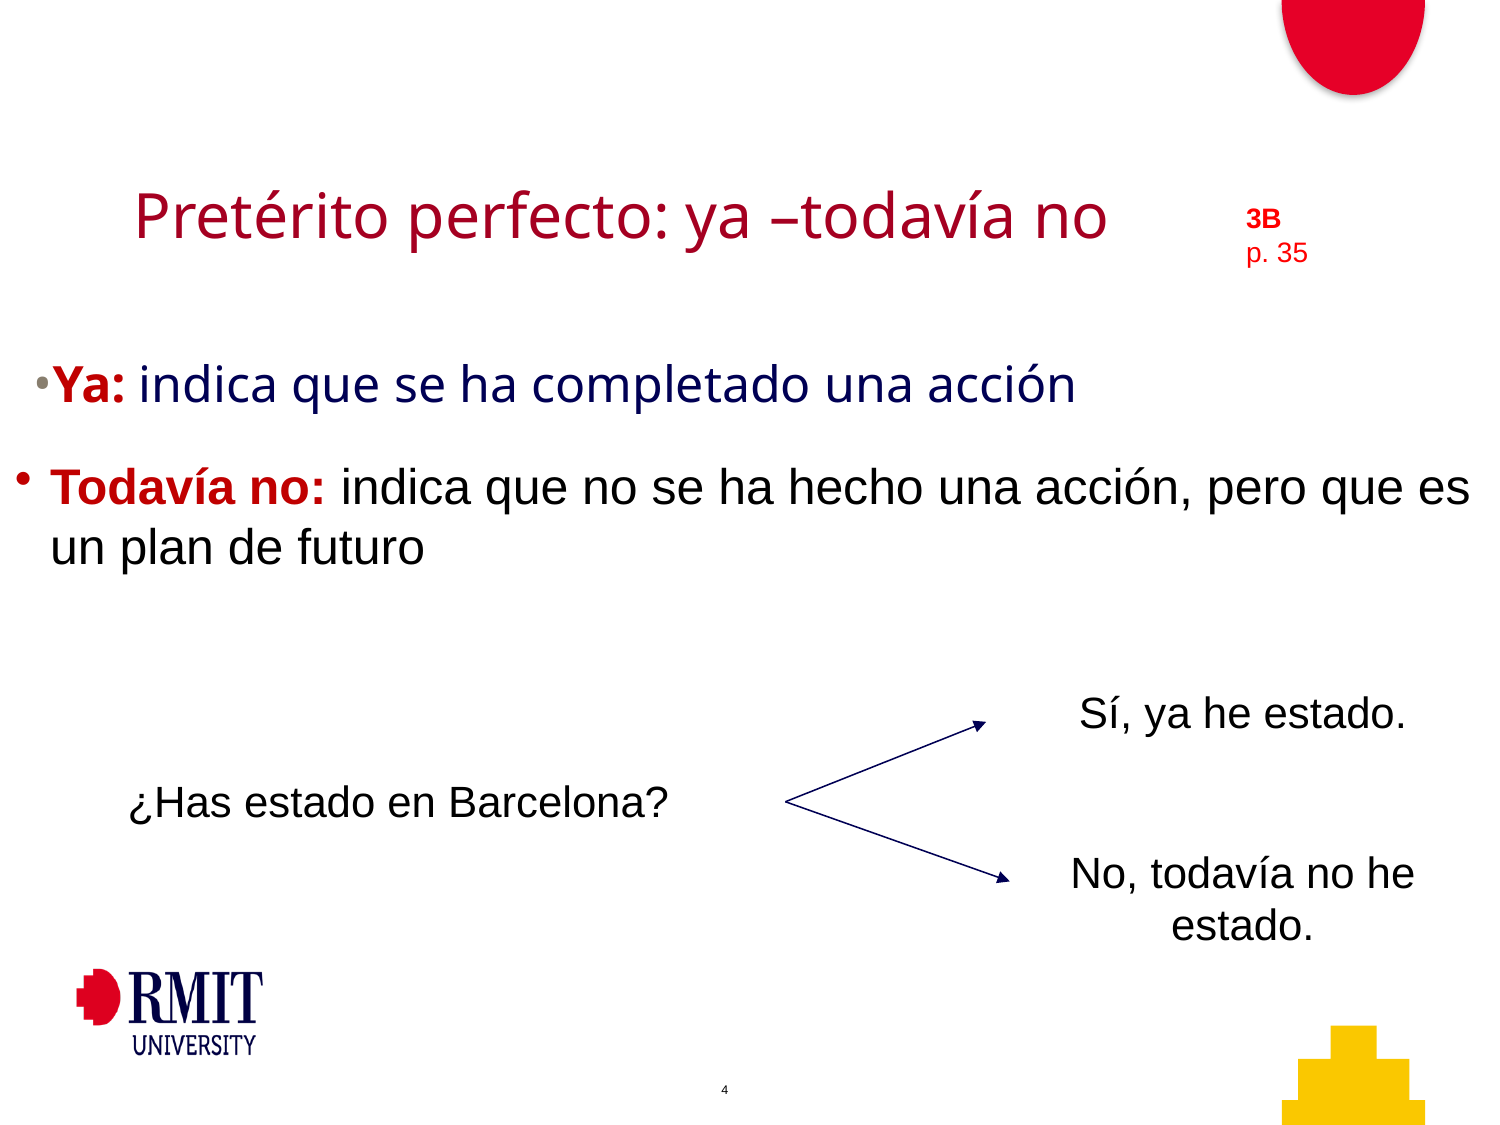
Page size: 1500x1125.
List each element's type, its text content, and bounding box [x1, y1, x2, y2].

text_box Todavía no: indica que no se ha hecho una acción, pero que es un plan de futuro [0, 447, 1500, 582]
text_box Sí, ya he estado. [986, 677, 1500, 745]
title Pretérito perfecto: ya –todavía no [118, 161, 1413, 325]
picture [57, 946, 281, 1080]
list Ya: indica que se ha completado una acción [0, 337, 1425, 439]
text_box No, todavía no he estado. [986, 837, 1500, 957]
text_box 3B p. 35 [1231, 193, 1323, 276]
text_box ¿Has estado en Barcelona? [0, 766, 798, 834]
text_box [786, 720, 986, 802]
